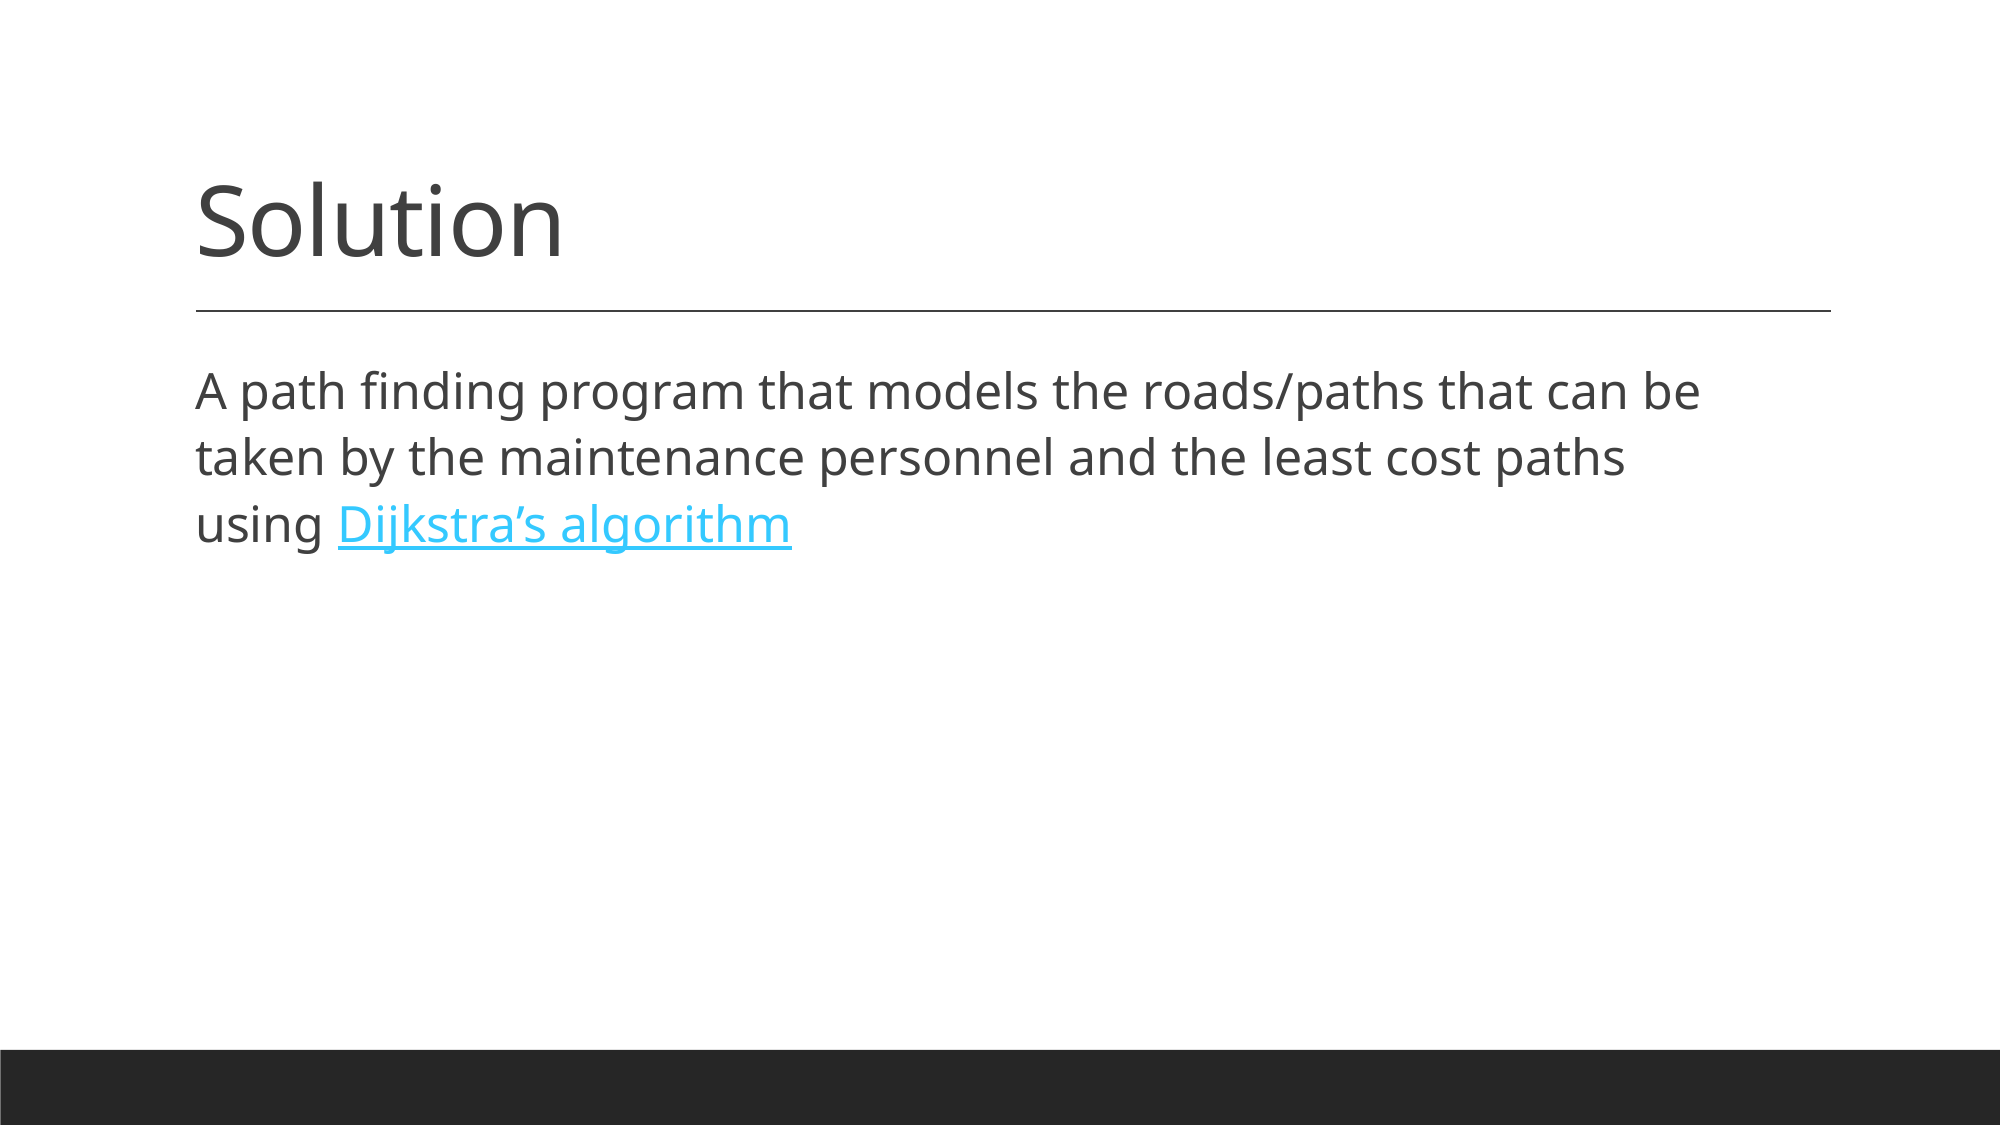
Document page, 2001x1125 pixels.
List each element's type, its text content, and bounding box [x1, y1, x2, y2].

title Solution [180, 47, 1830, 285]
list A path finding program that models the roads/paths that can be taken by the maintenance personnel and the least cost paths using Dijkstra’s algorithm [180, 345, 1738, 563]
